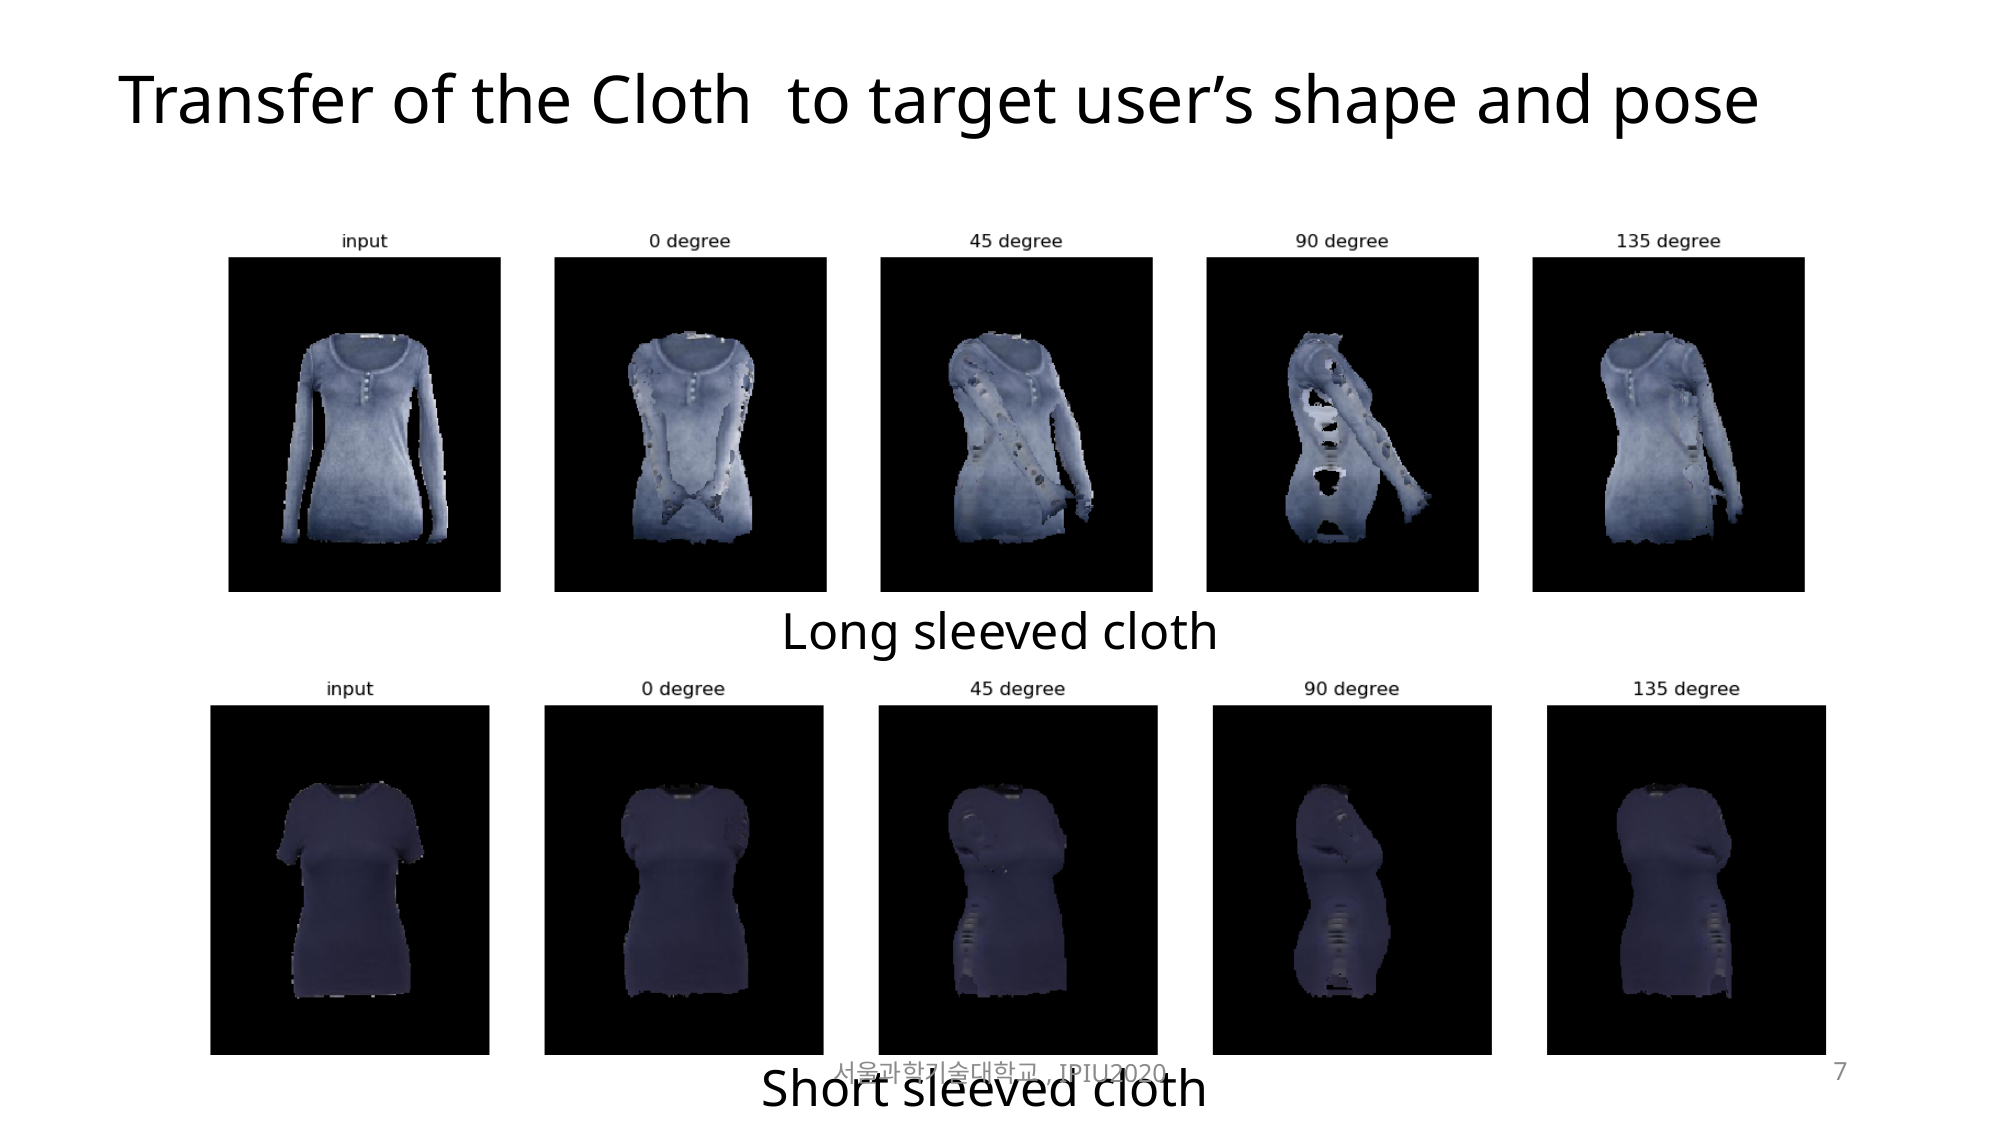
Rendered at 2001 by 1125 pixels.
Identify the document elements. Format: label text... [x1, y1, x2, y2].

picture [211, 222, 1829, 592]
slide_number 7 [1412, 1042, 1863, 1103]
picture [179, 667, 1861, 1055]
text_box Long sleeved cloth [767, 592, 1235, 667]
title Transfer of the Cloth to target user’s shape and pose [103, 58, 1829, 147]
text_box Short sleeved cloth [747, 1103, 1224, 1124]
footer 서울과학기술대학교, IPIU2020 [662, 1055, 1338, 1103]
